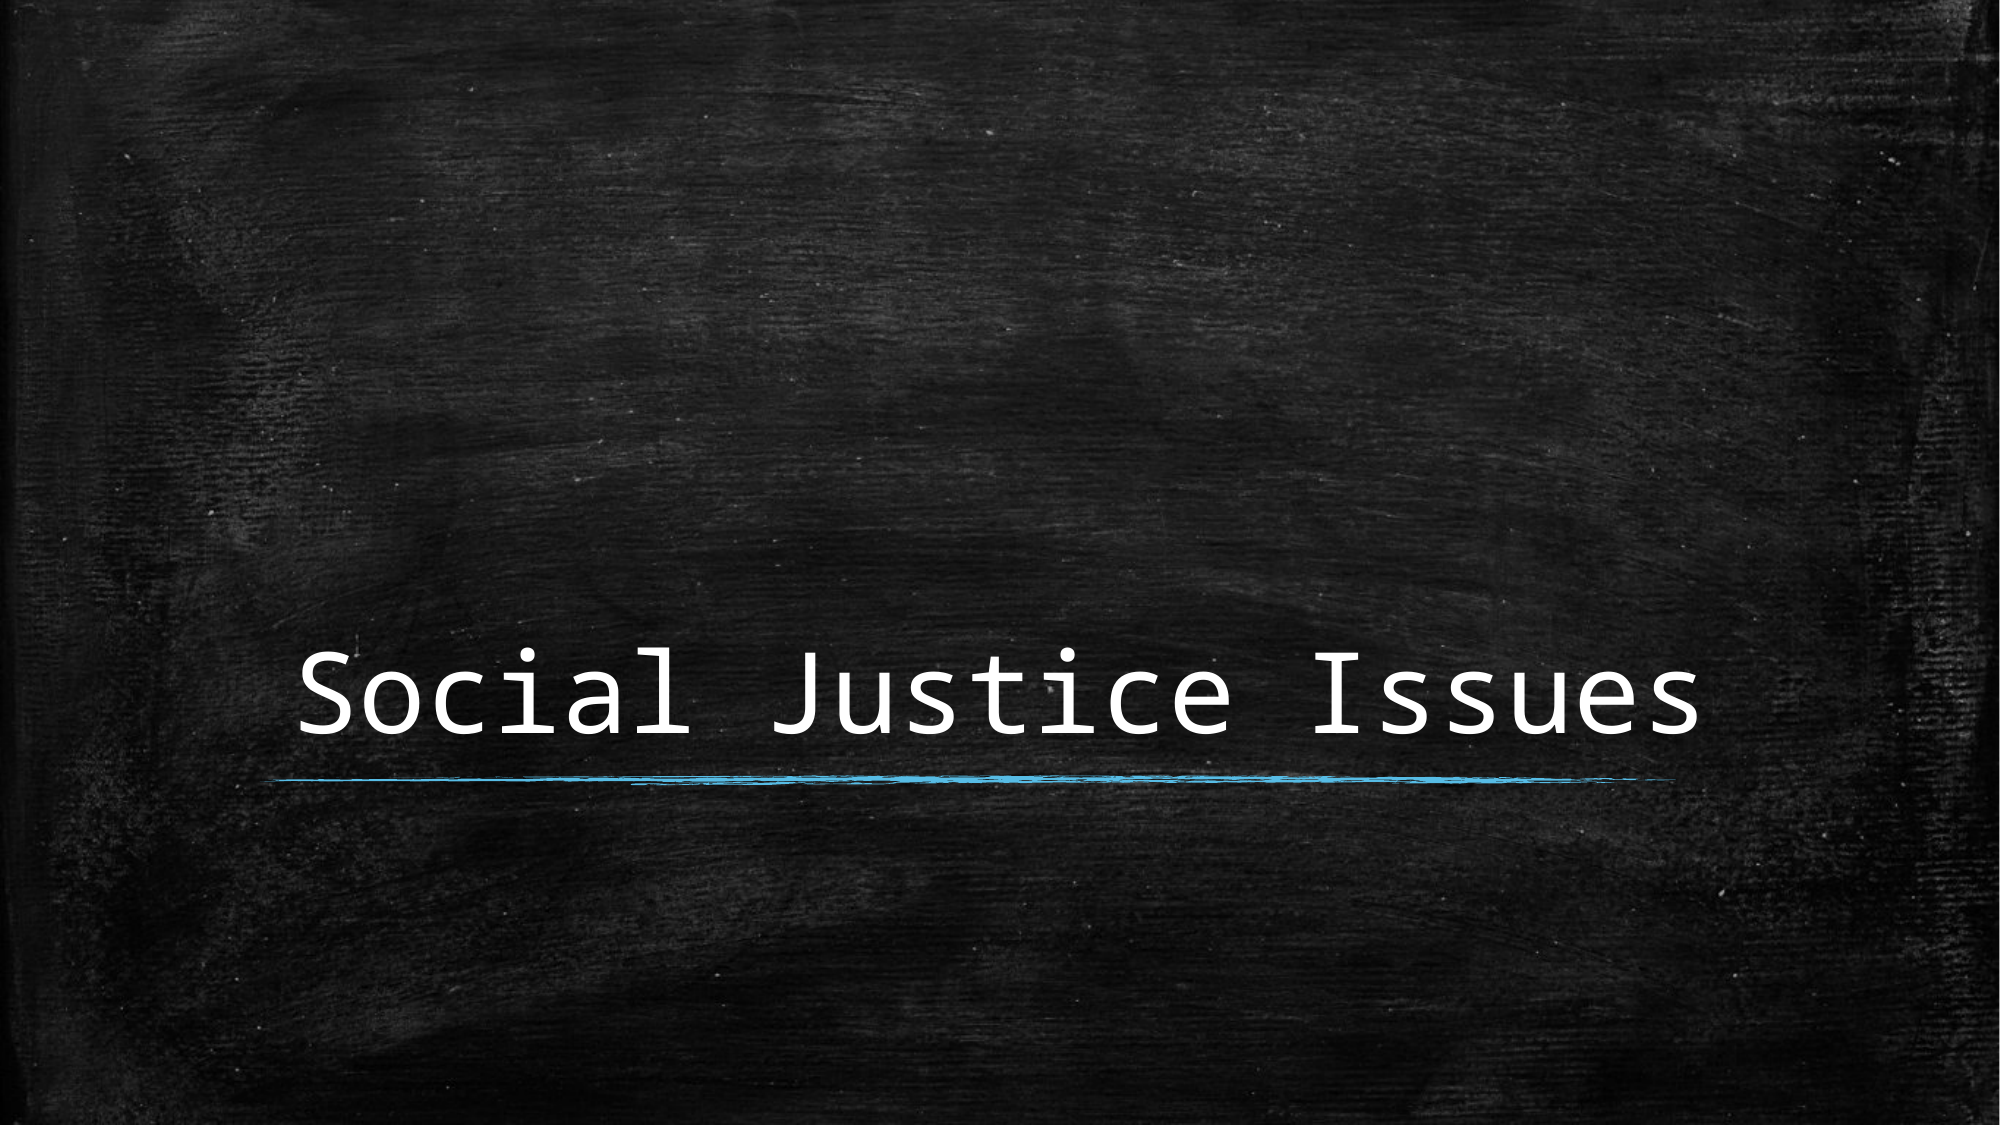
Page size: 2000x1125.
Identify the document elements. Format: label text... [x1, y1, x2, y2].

title Social Justice Issues [249, 328, 1750, 766]
